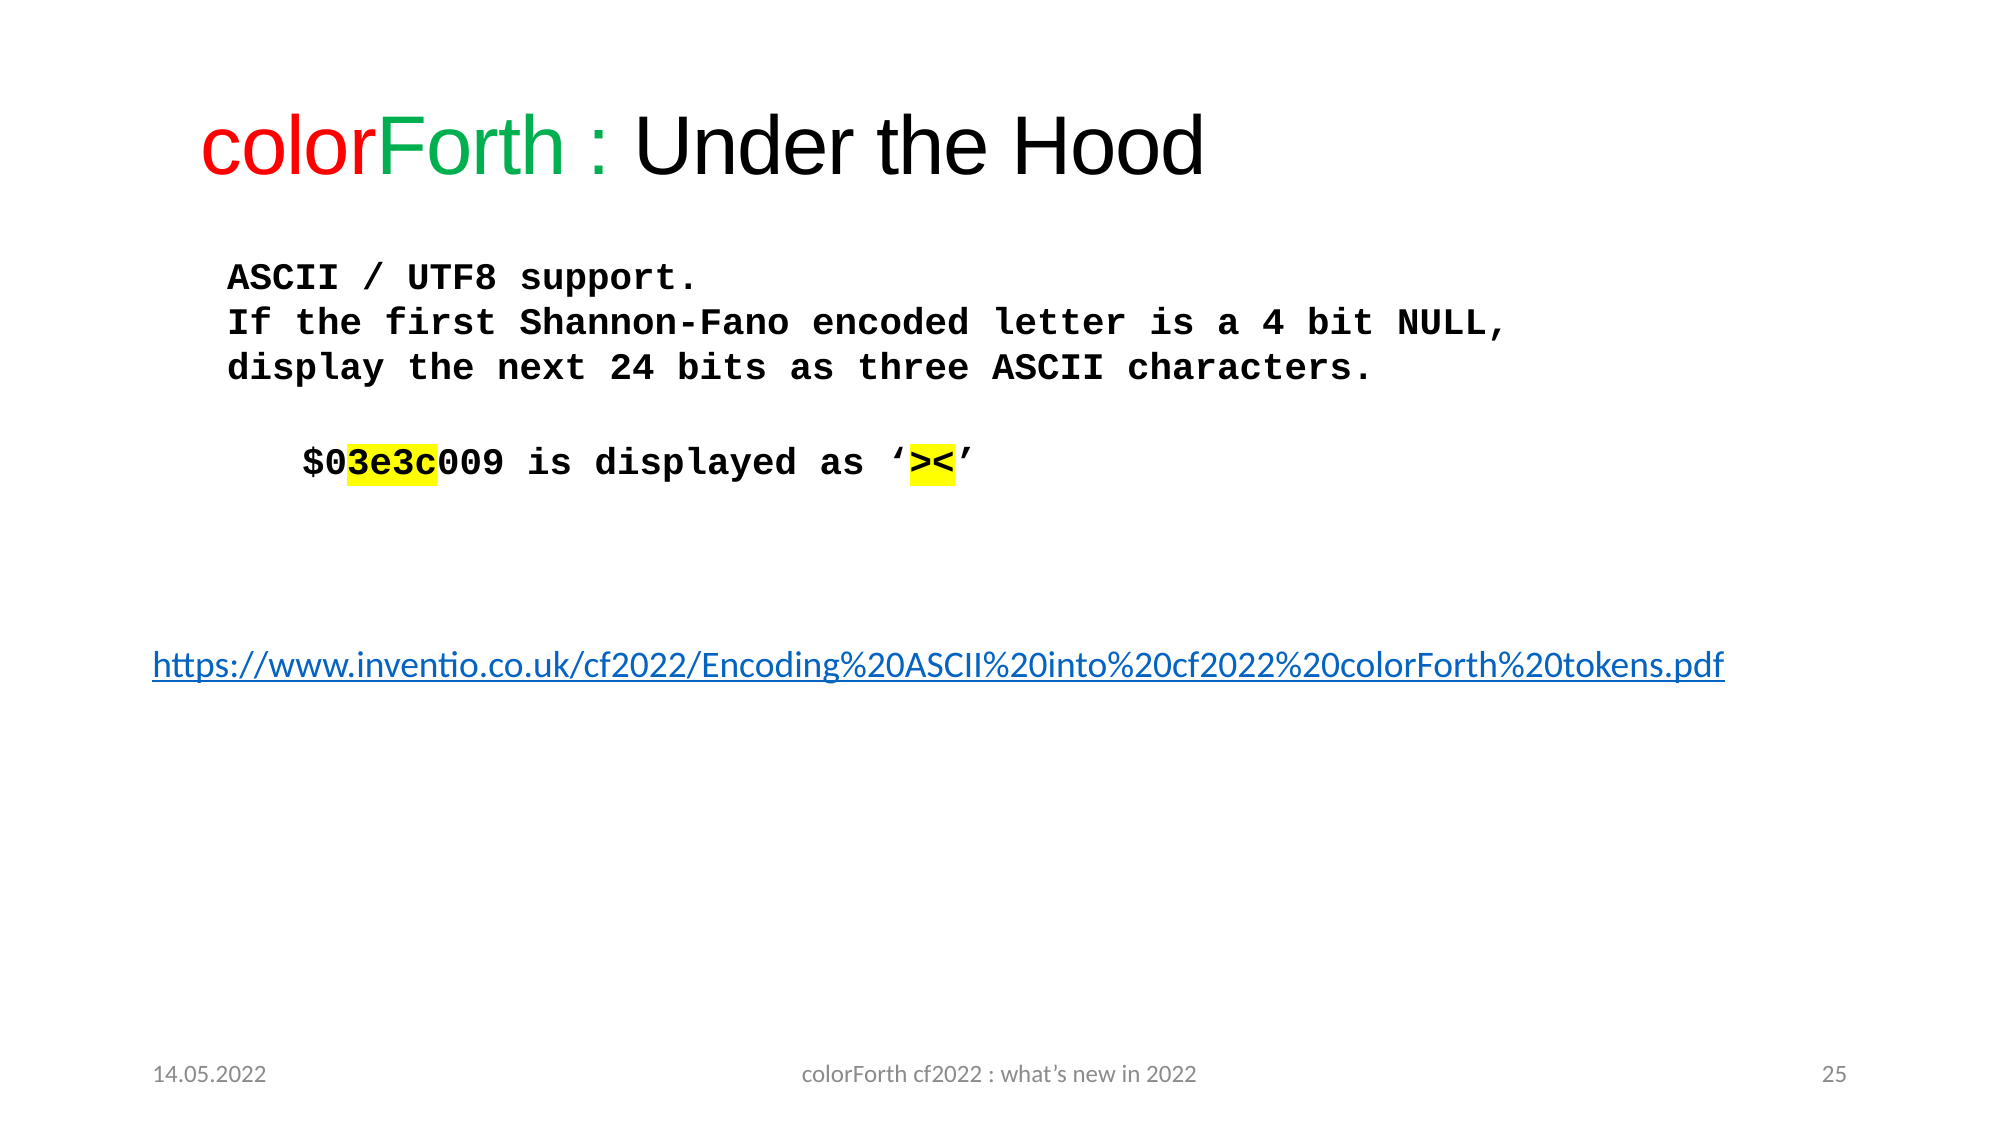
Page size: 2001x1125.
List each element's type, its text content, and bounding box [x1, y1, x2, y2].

slide_number 25 [1412, 1042, 1863, 1103]
footer colorForth cf2022 : what’s new in 2022 [662, 1042, 1338, 1103]
text_box ASCII / UTF8 support. If the first Shannon-Fano encoded letter is a 4 bit NULL, display the next 24 bits as three ASCII characters. $03e3c009 is displayed as ‘><’ [137, 244, 1550, 490]
text_box https://www.inventio.co.uk/cf2022/Encoding%20ASCII%20into%20cf2022%20colorForth%20tokens.pdf [137, 632, 1748, 693]
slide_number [137, 1042, 588, 1103]
text_box colorForth : Under the Hood [185, 83, 1863, 199]
